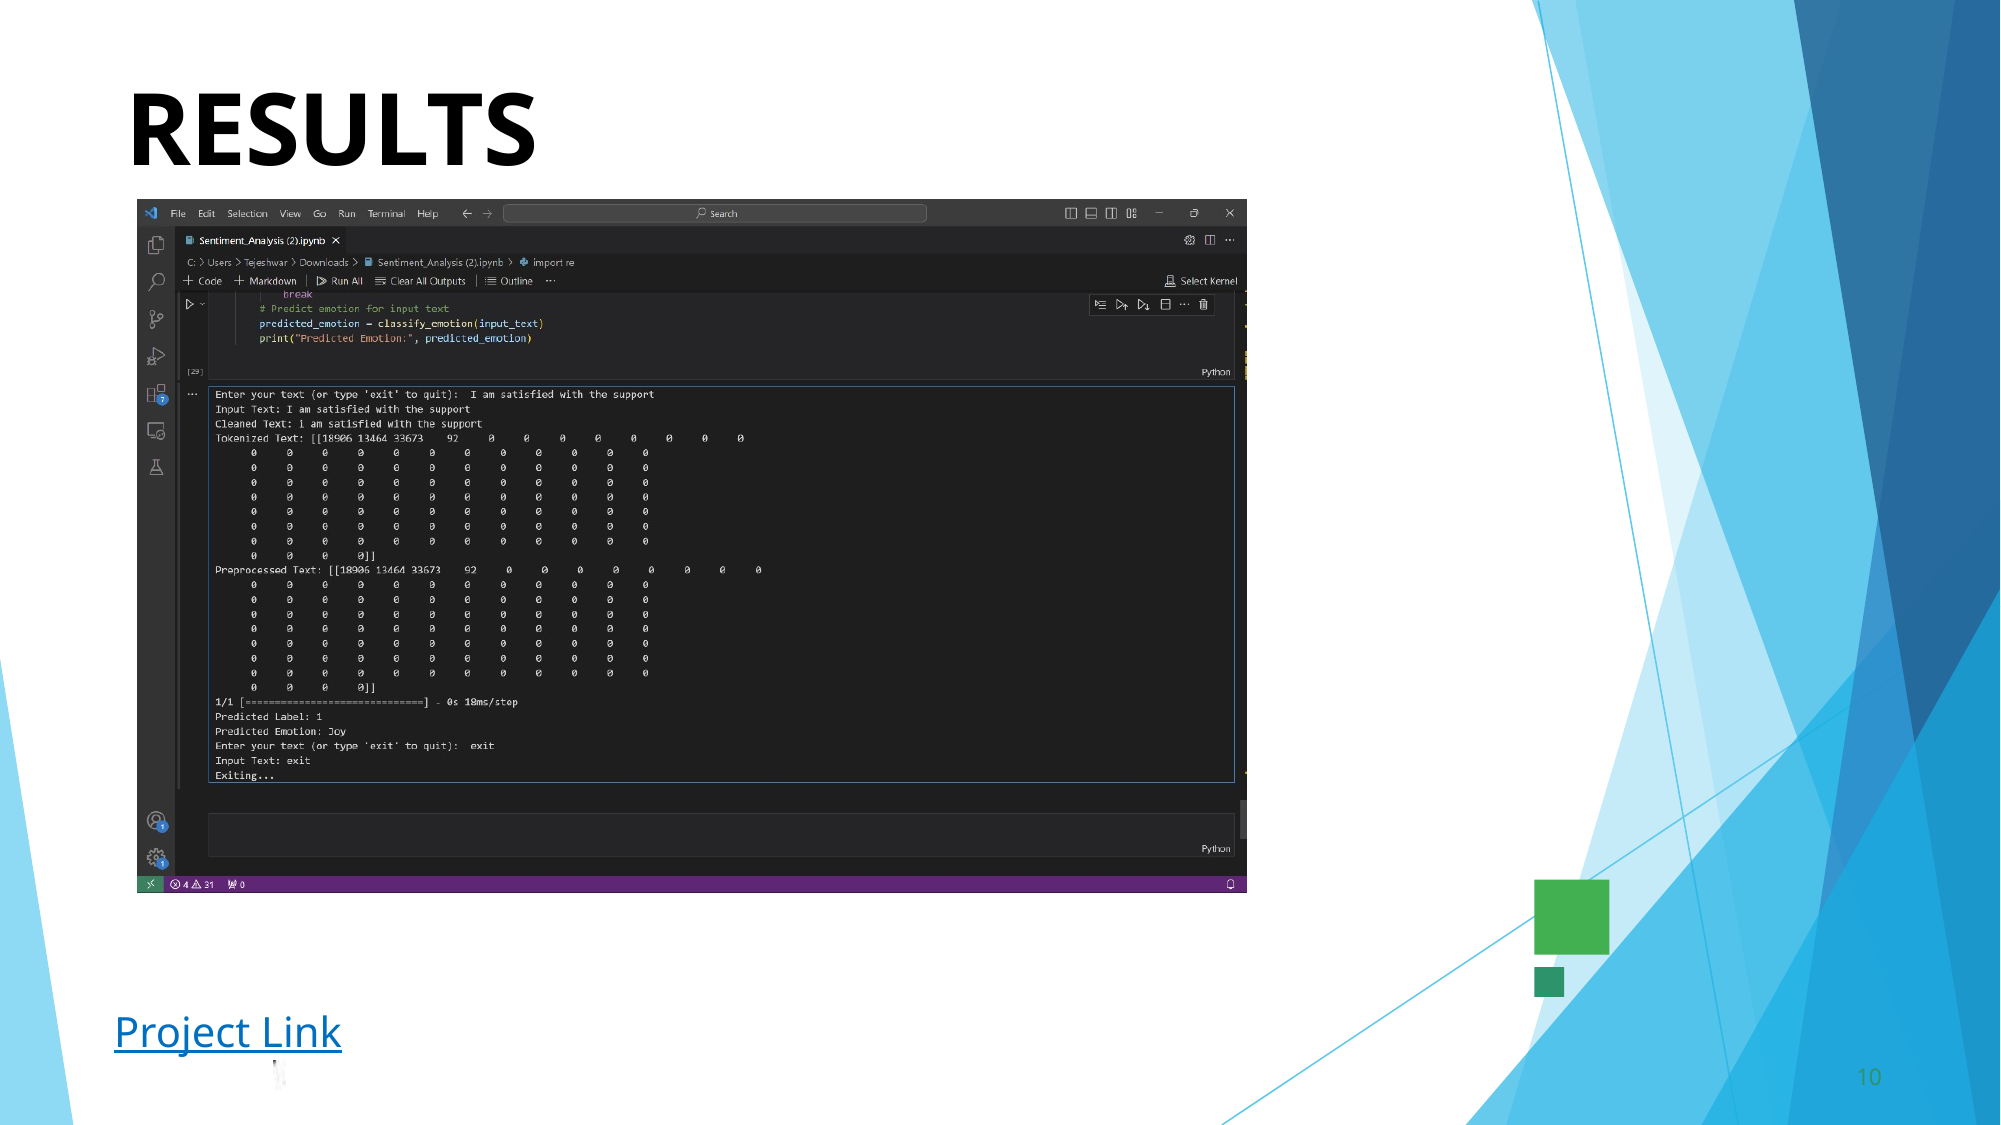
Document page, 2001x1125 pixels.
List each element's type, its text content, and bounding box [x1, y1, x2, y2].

title RESULTS [91, 63, 1694, 254]
text_box [1534, 879, 1610, 955]
picture [273, 1060, 287, 1091]
slide_number 10 [1849, 1061, 1890, 1125]
text_box [1534, 967, 1565, 997]
picture [137, 199, 1247, 894]
text_box Project Link [112, 1002, 375, 1063]
